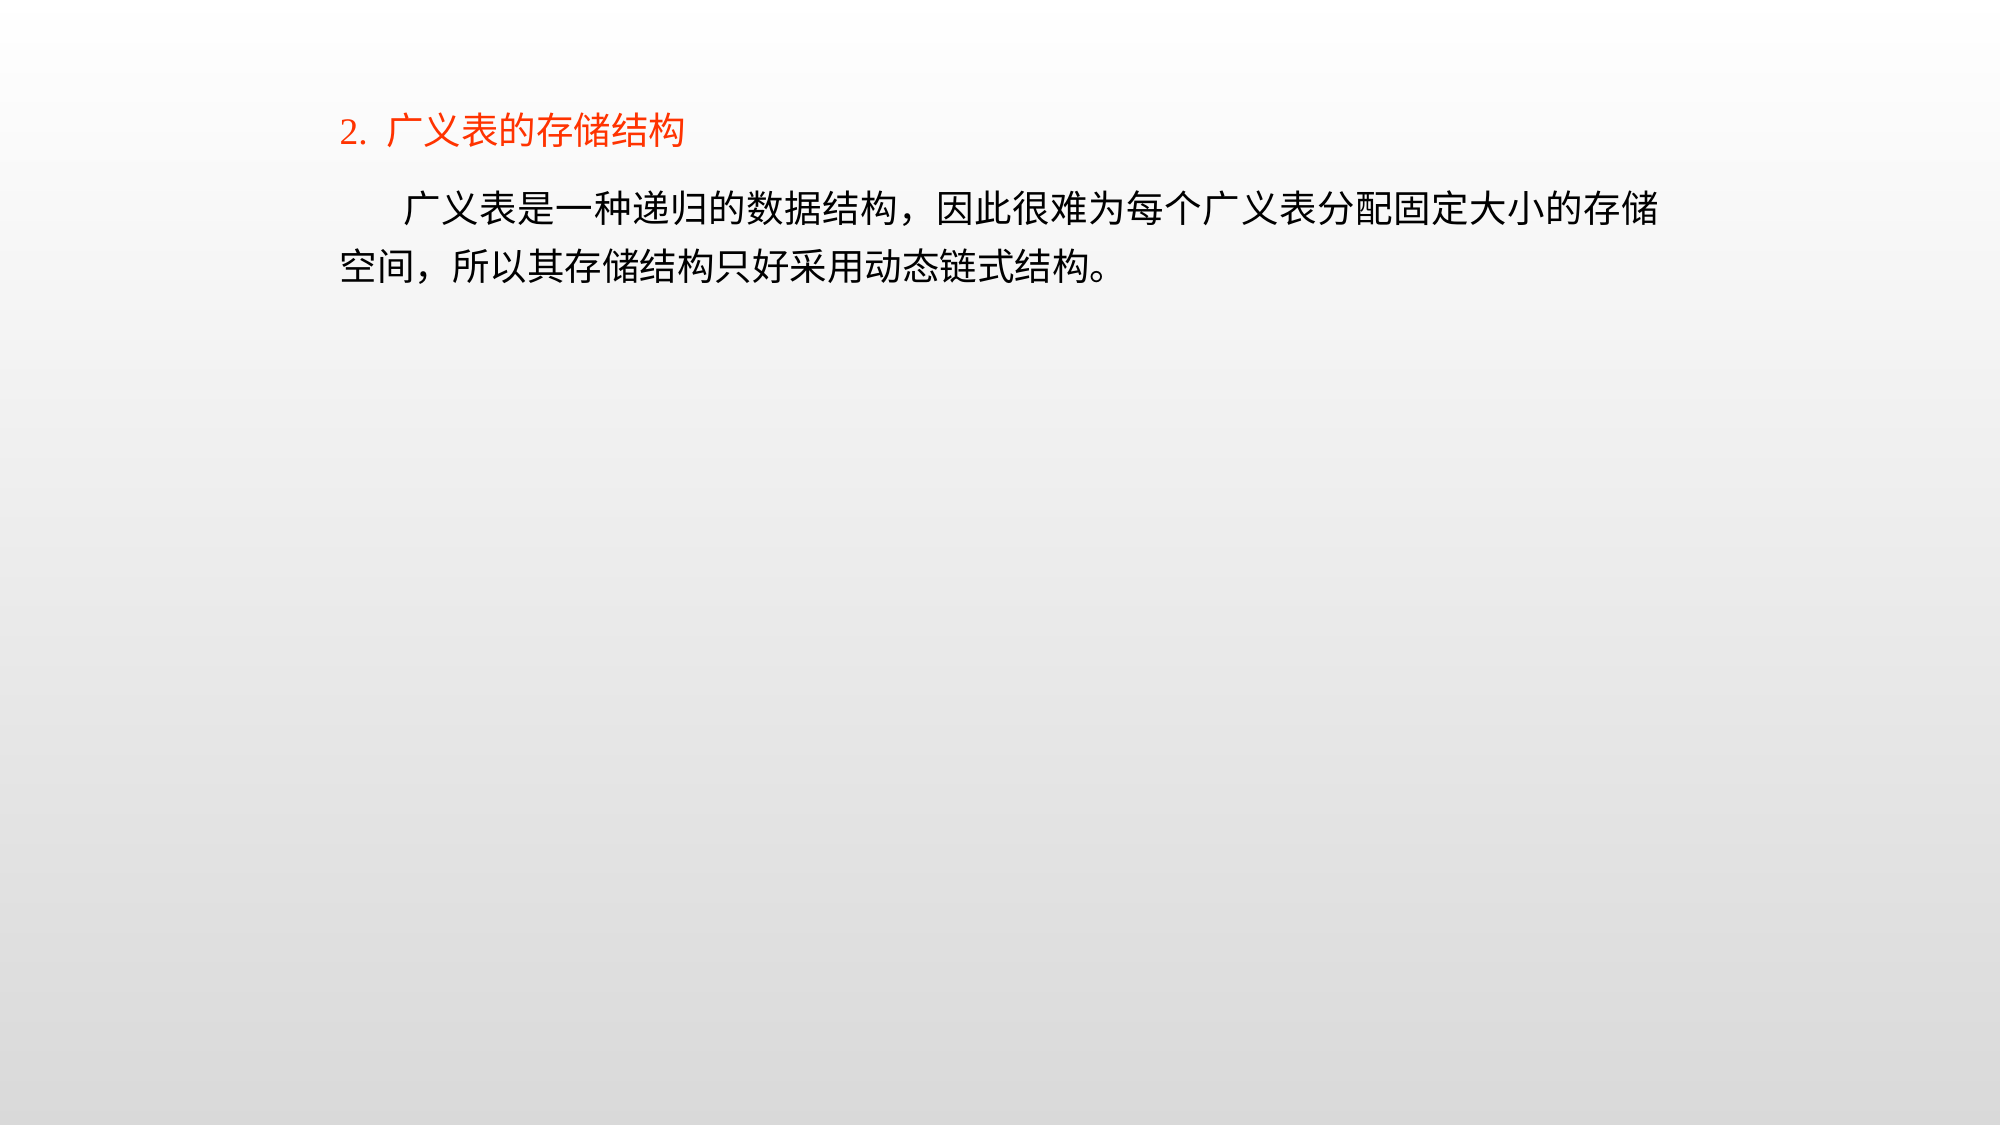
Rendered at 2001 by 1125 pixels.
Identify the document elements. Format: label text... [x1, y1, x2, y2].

text_box 2. 广义表的存储结构 广义表是一种递归的数据结构，因此很难为每个广义表分配固定大小的存储空间，所以其存储结构只好采用动态链式结构。 [324, 99, 1675, 296]
